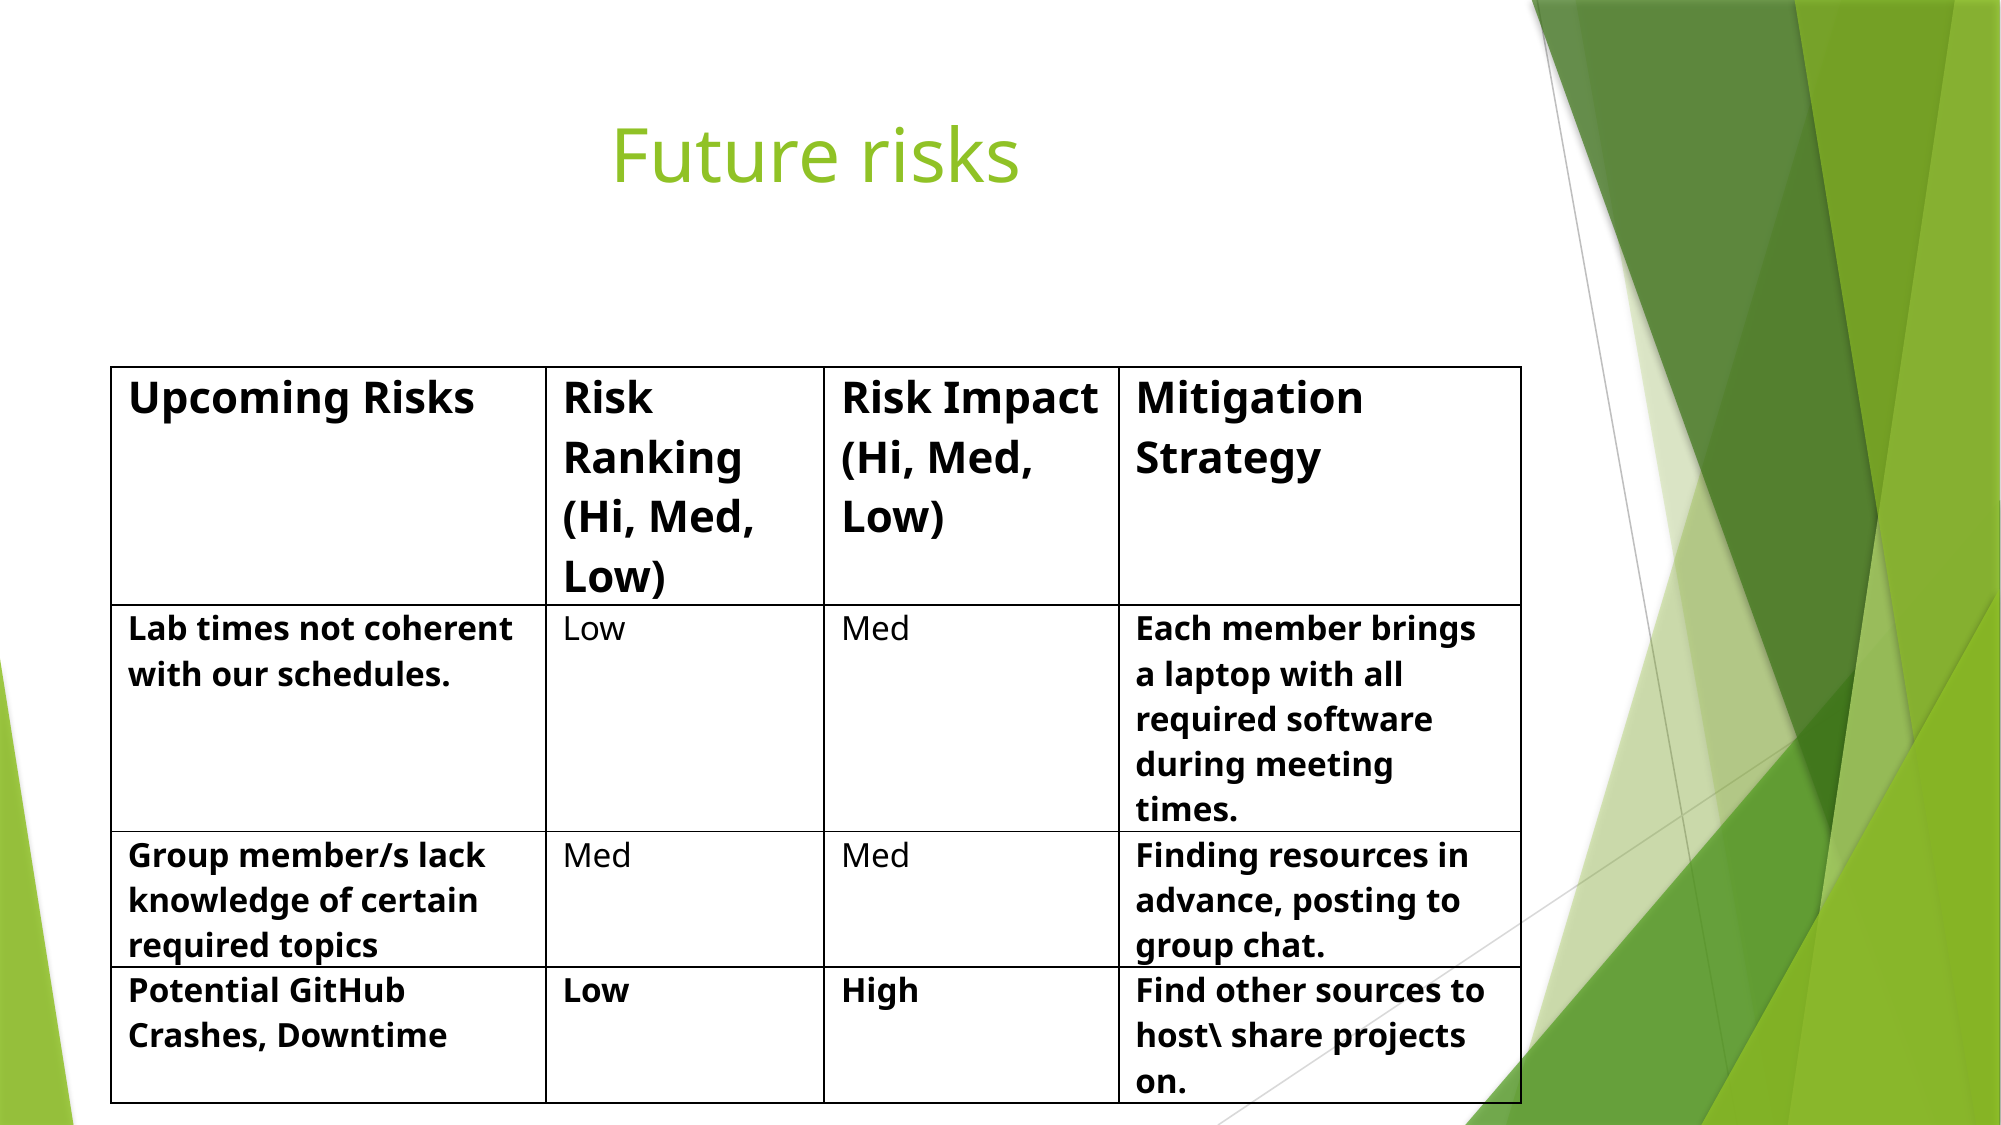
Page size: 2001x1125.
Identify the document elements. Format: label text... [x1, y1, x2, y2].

table_cell Potential GitHub Crashes, Downtime [112, 968, 545, 1102]
table_cell Med [825, 606, 1118, 831]
table_header Upcoming Risks [112, 368, 545, 604]
table_cell Low [547, 968, 823, 1102]
table_cell Group member/s lack knowledge of certain required topics [112, 832, 545, 966]
table_header Mitigation Strategy [1120, 368, 1520, 604]
table_cell Lab times not coherent with our schedules. [112, 606, 545, 831]
table_cell Med [547, 832, 823, 966]
title Future risks [111, 99, 1522, 317]
table_cell Low [547, 606, 823, 831]
table_cell Each member brings a laptop with all required software during meeting times. [1120, 606, 1520, 831]
table_header Risk Impact (Hi, Med, Low) [825, 368, 1118, 604]
table_cell Finding resources in advance, posting to group chat. [1120, 832, 1520, 966]
table_cell Med [825, 832, 1118, 966]
table_cell High [825, 968, 1118, 1102]
table_header Risk Ranking (Hi, Med, Low) [547, 368, 823, 604]
table_cell Find other sources to host\ share projects on. [1120, 968, 1520, 1102]
